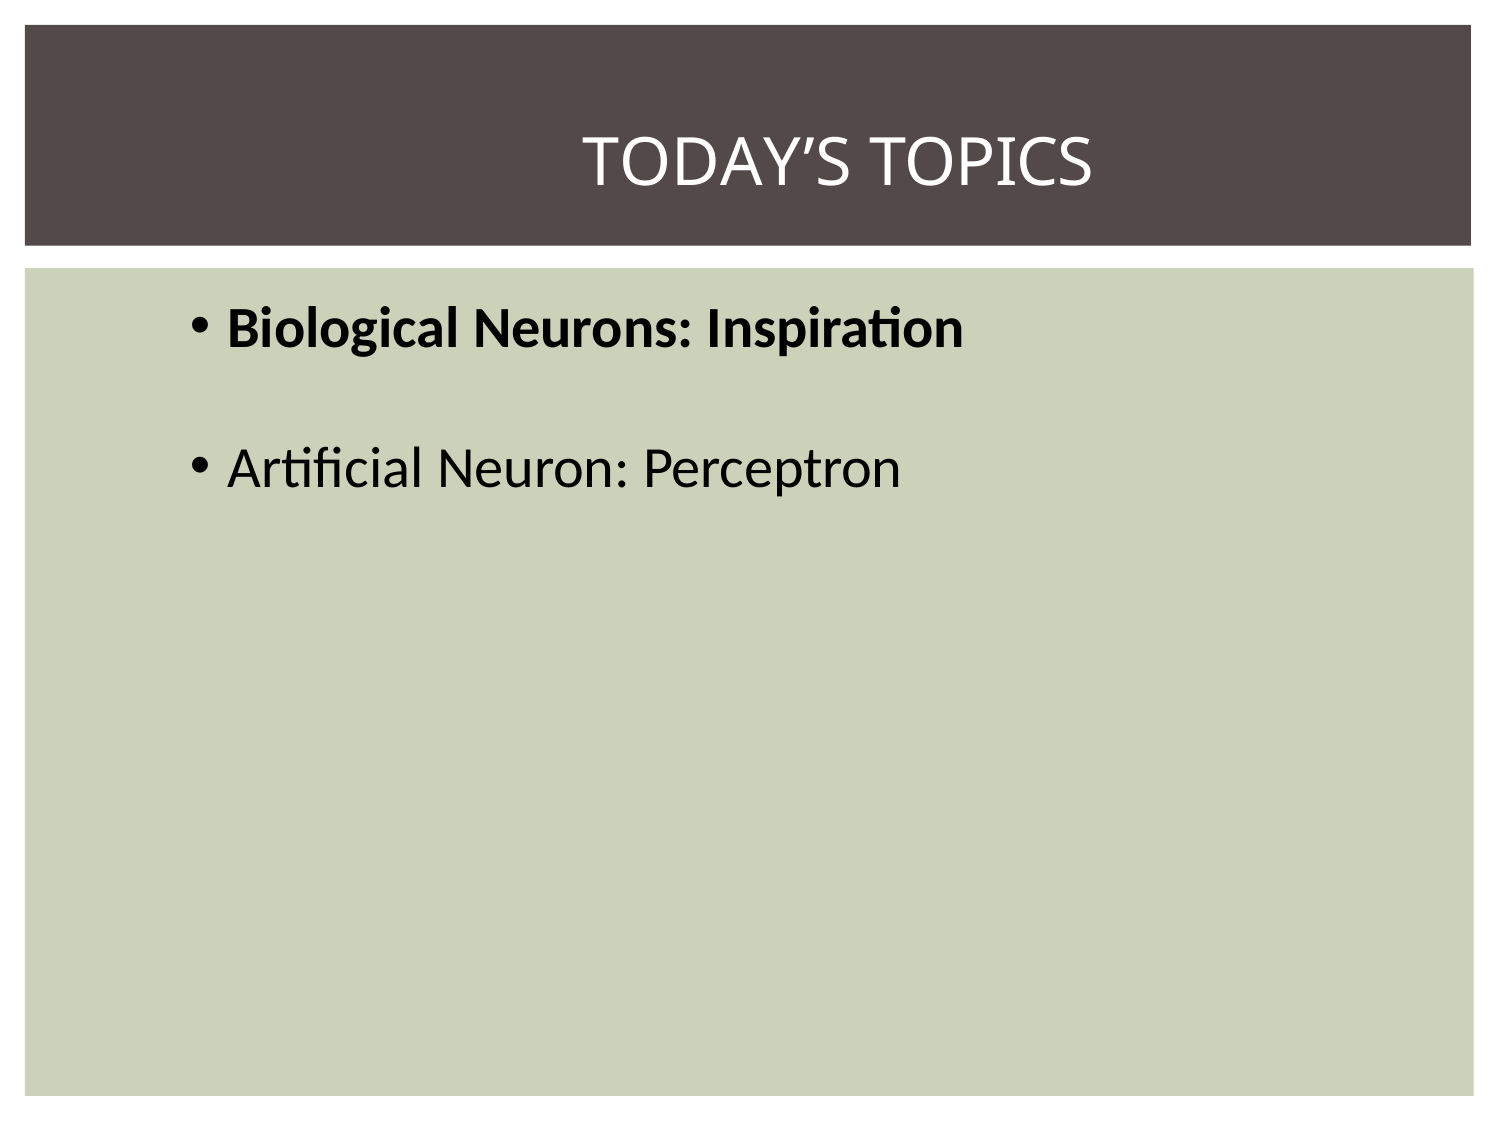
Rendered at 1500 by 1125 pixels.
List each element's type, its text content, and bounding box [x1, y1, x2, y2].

text_box Biological Neurons: Inspiration Artificial Neuron: Perceptron [187, 287, 1463, 570]
title Today’s Topics [175, 62, 1500, 253]
